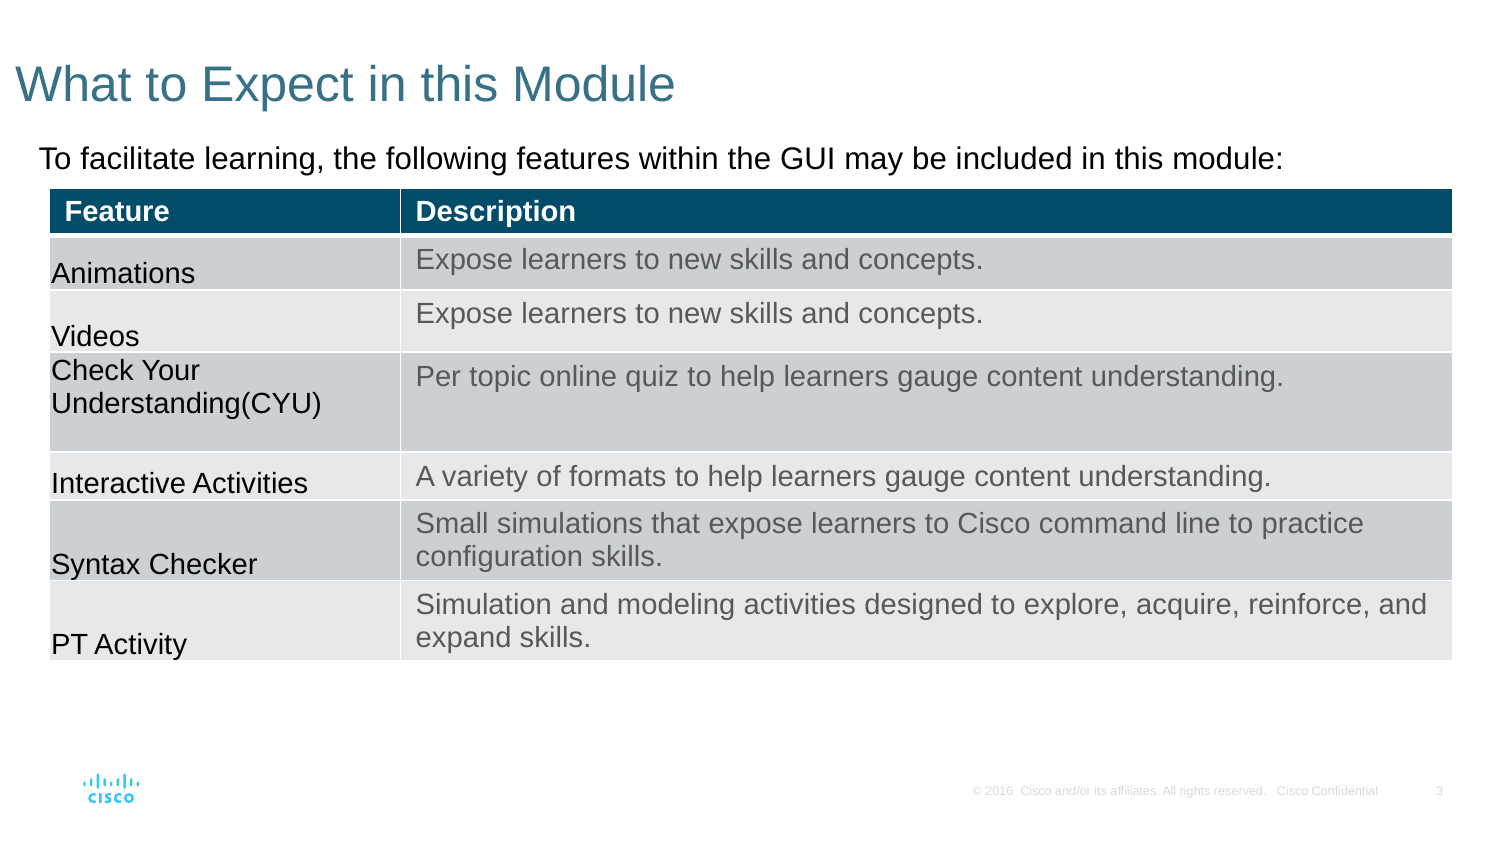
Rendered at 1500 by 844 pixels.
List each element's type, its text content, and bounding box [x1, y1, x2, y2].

title What to Expect in this Module [0, 31, 1500, 132]
table_cell Expose learners to new skills and concepts. [401, 238, 1452, 289]
table_cell Expose learners to new skills and concepts. [401, 291, 1452, 351]
table_cell Per topic online quiz to help learners gauge content understanding. [401, 353, 1452, 451]
table_cell Interactive Activities [50, 453, 400, 499]
table_header Description [401, 189, 1452, 233]
table_cell Check Your Understanding(CYU) [50, 353, 400, 451]
table_cell Syntax Checker [50, 501, 400, 580]
table_cell Videos [50, 291, 400, 351]
table_cell A variety of formats to help learners gauge content understanding. [401, 453, 1452, 499]
table_cell Simulation and modeling activities designed to explore, acquire, reinforce, and expand skills. [401, 581, 1452, 660]
table_header Feature [50, 189, 400, 233]
table_cell Animations [50, 238, 400, 289]
table_cell PT Activity [50, 581, 400, 660]
list To facilitate learning, the following features within the GUI may be included in this module: [23, 132, 1476, 188]
table_cell Small simulations that expose learners to Cisco command line to practice configuration skills. [401, 501, 1452, 580]
